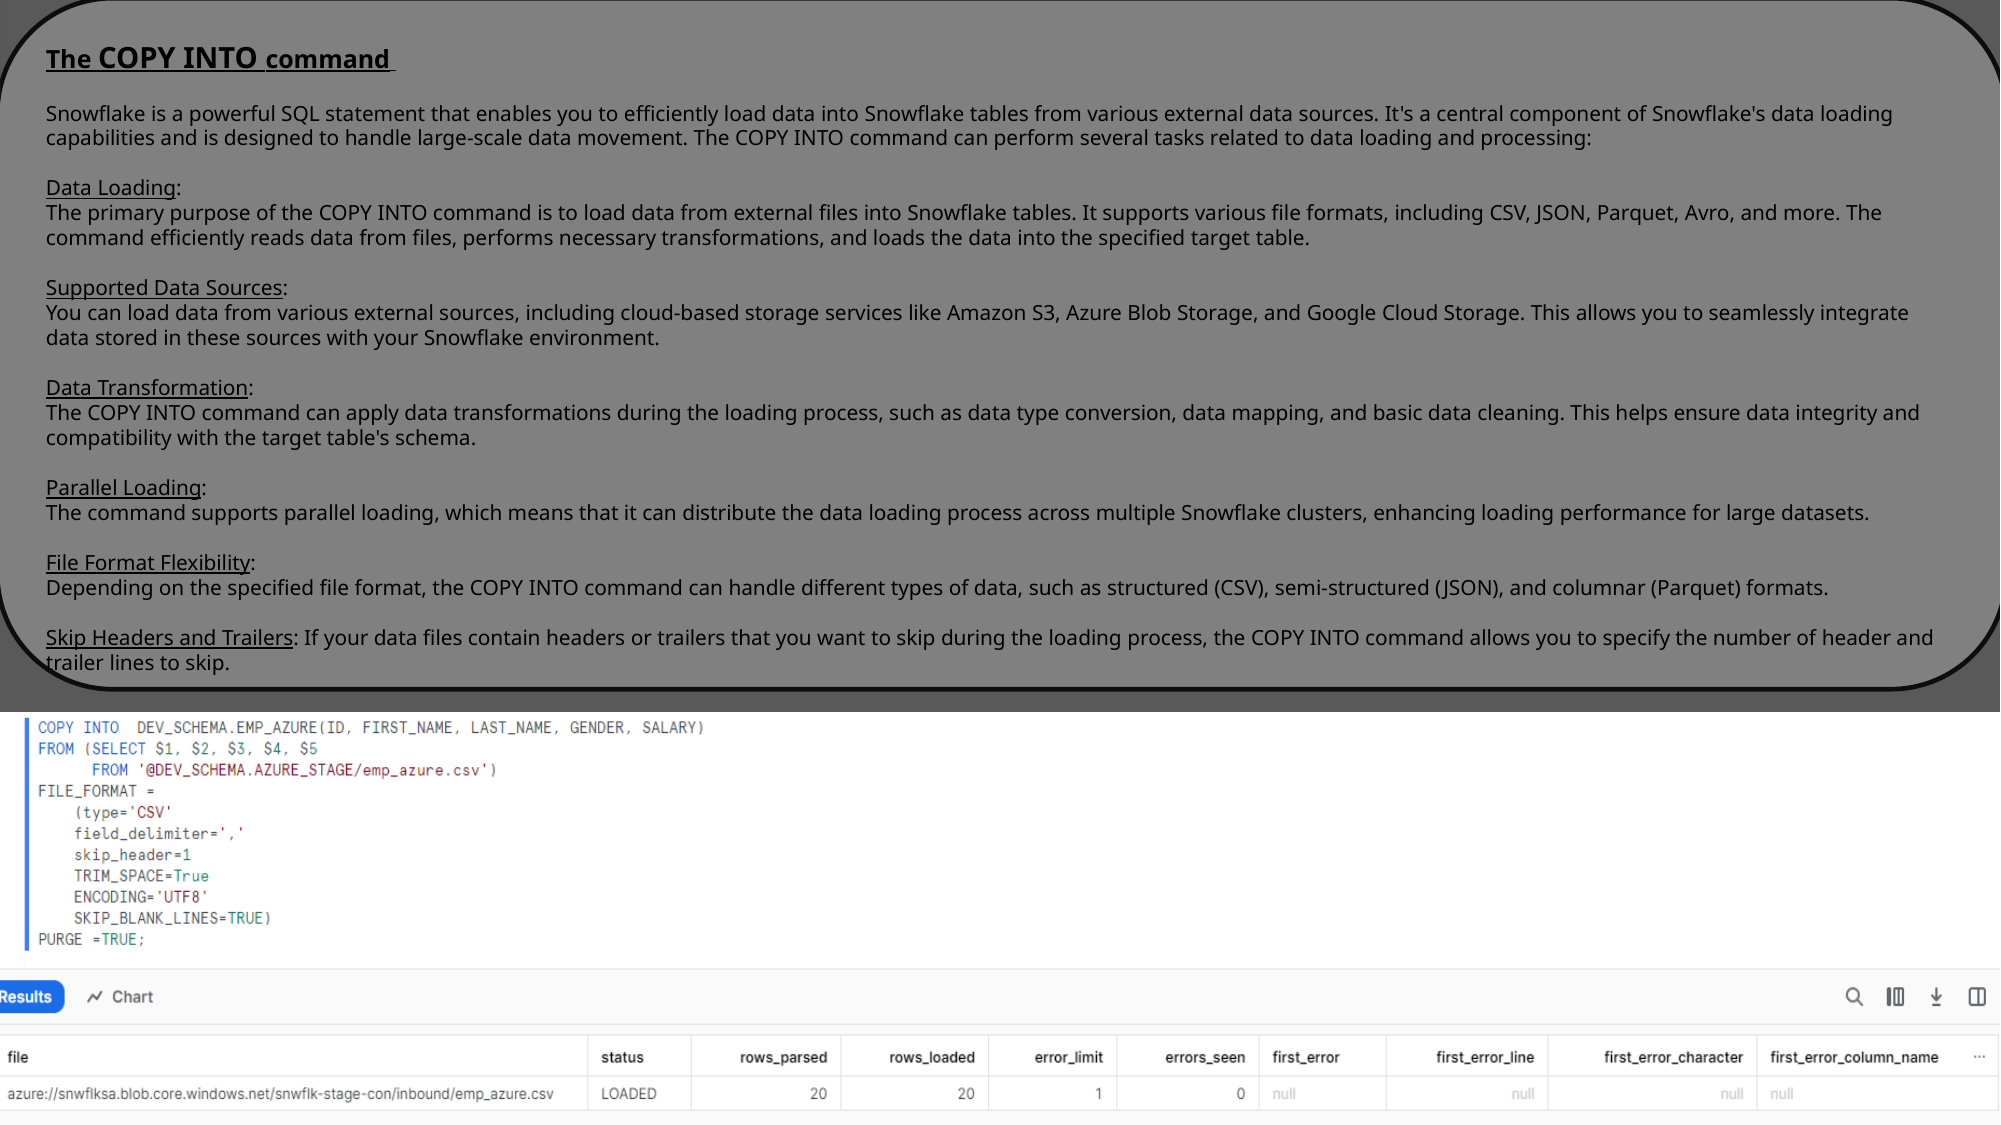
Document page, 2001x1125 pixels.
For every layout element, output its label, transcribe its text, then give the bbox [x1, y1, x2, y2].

picture [0, 712, 2000, 1125]
text_box The COPY INTO command Snowflake is a powerful SQL statement that enables you to efficiently load data into Snowflake tables from various external data sources. It's a central component of Snowflake's data loading capabilities and is designed to handle large-scale data movement. The COPY INTO command can perform several tasks related to data loading and processing: Data Loading: The primary purpose of the COPY INTO command is to load data from external files into Snowflake tables. It supports various file formats, including CSV, JSON, Parquet, Avro, and more. The command efficiently reads data from files, performs necessary transformations, and loads the data into the specified target table. Supported Data Sources: You can load data from various external sources, including cloud-based storage services like Amazon S3, Azure Blob Storage, and Google Cloud Storage. This allows you to seamlessly integrate data stored in these sources with your Snowflake environment. Data Transformation: The COPY INTO command can apply data transformations during the loading process, such as data type conversion, data mapping, and basic data cleaning. This helps ensure data integrity and compatibility with the target table's schema. Parallel Loading: The command supports parallel loading, which means that it can distribute the data loading process across multiple Snowflake clusters, enhancing loading performance for large datasets. File Format Flexibility: Depending on the specified file format, the COPY INTO command can handle different types of data, such as structured (CSV), semi-structured (JSON), and columnar (Parquet) formats. Skip Headers and Trailers: If your data files contain headers or trailers that you want to skip during the loading process, the COPY INTO command allows you to specify the number of header and trailer lines to skip. [0, 0, 2000, 691]
